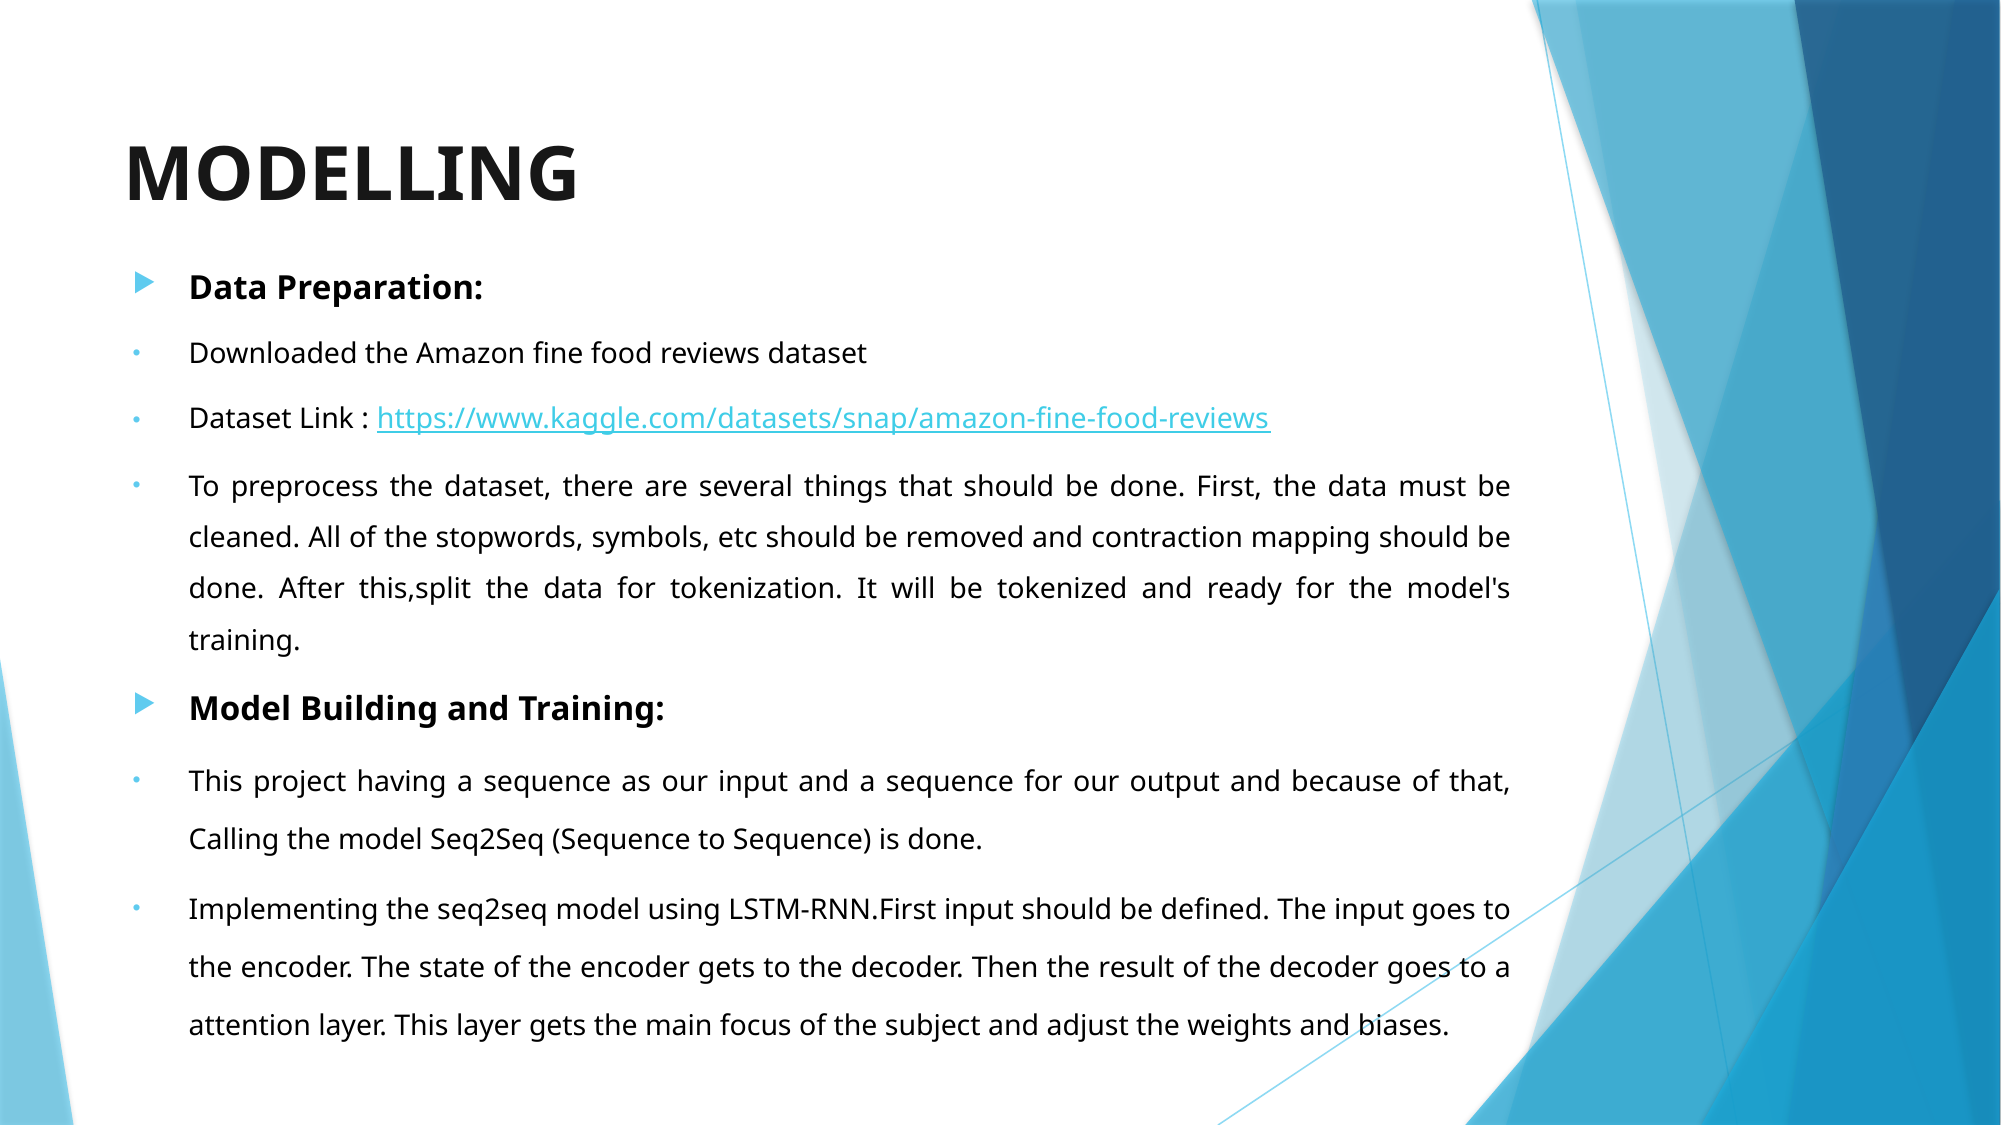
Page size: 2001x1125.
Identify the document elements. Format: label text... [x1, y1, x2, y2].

list Data Preparation: Downloaded the Amazon fine food reviews dataset Dataset Link : https://www.kaggle.com/datasets/snap/amazon-fine-food-reviews To preprocess the dataset, there are several things that should be done. First, the data must be cleaned. All of the stopwords, symbols, etc should be removed and contraction mapping should be done. After this,split the data for tokenization. It will be tokenized and ready for the model's training. Model Building and Training: This project having a sequence as our input and a sequence for our output and because of that, Calling the model Seq2Seq (Sequence to Sequence) is done. Implementing the seq2seq model using LSTM-RNN.First input should be defined. The input goes to the encoder. The state of the encoder gets to the decoder. Then the result of the decoder goes to a attention layer. This layer gets the main focus of the subject and adjust the weights and biases. [117, 259, 1528, 1067]
title MODELLING [108, 117, 1519, 215]
